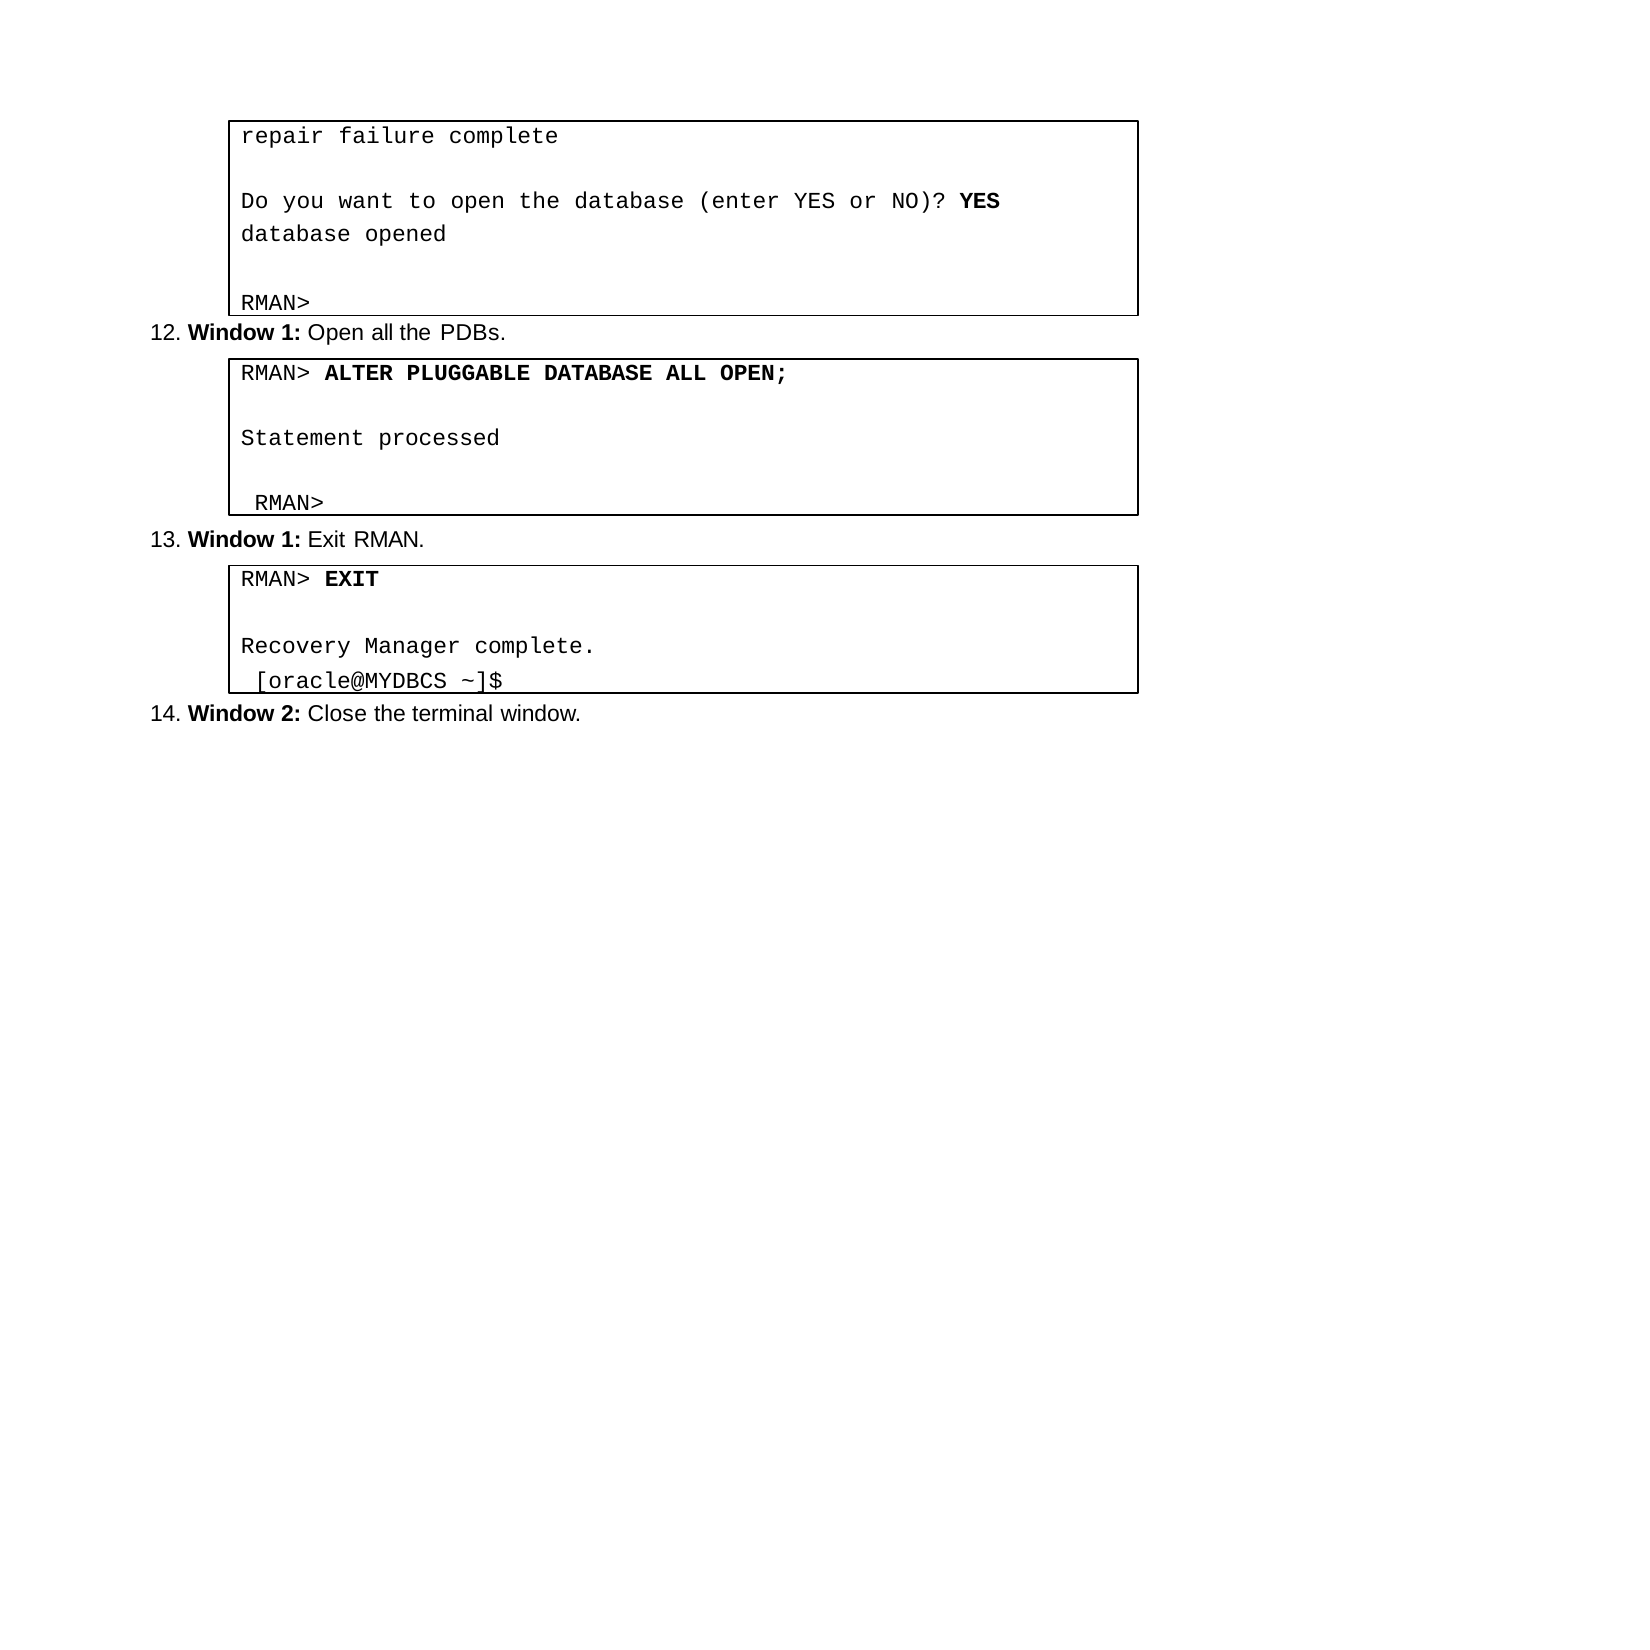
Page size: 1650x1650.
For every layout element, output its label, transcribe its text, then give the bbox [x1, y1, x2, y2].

text_box RMAN> ALTER PLUGGABLE DATABASE ALL OPEN; Statement processed RMAN> [229, 358, 1138, 516]
text_box repair failure complete Do you want to open the database (enter YES or NO)? YES database opened RMAN> [229, 121, 1138, 316]
text_box 12. Window 1: Open all the PDBs. [148, 315, 517, 346]
text_box 13. Window 1: Exit RMAN. [148, 521, 434, 552]
text_box RMAN> EXIT Recovery Manager complete. [oracle@MYDBCS ~]$ [229, 565, 1138, 693]
text_box 14. Window 2: Close the terminal window. [148, 695, 594, 726]
